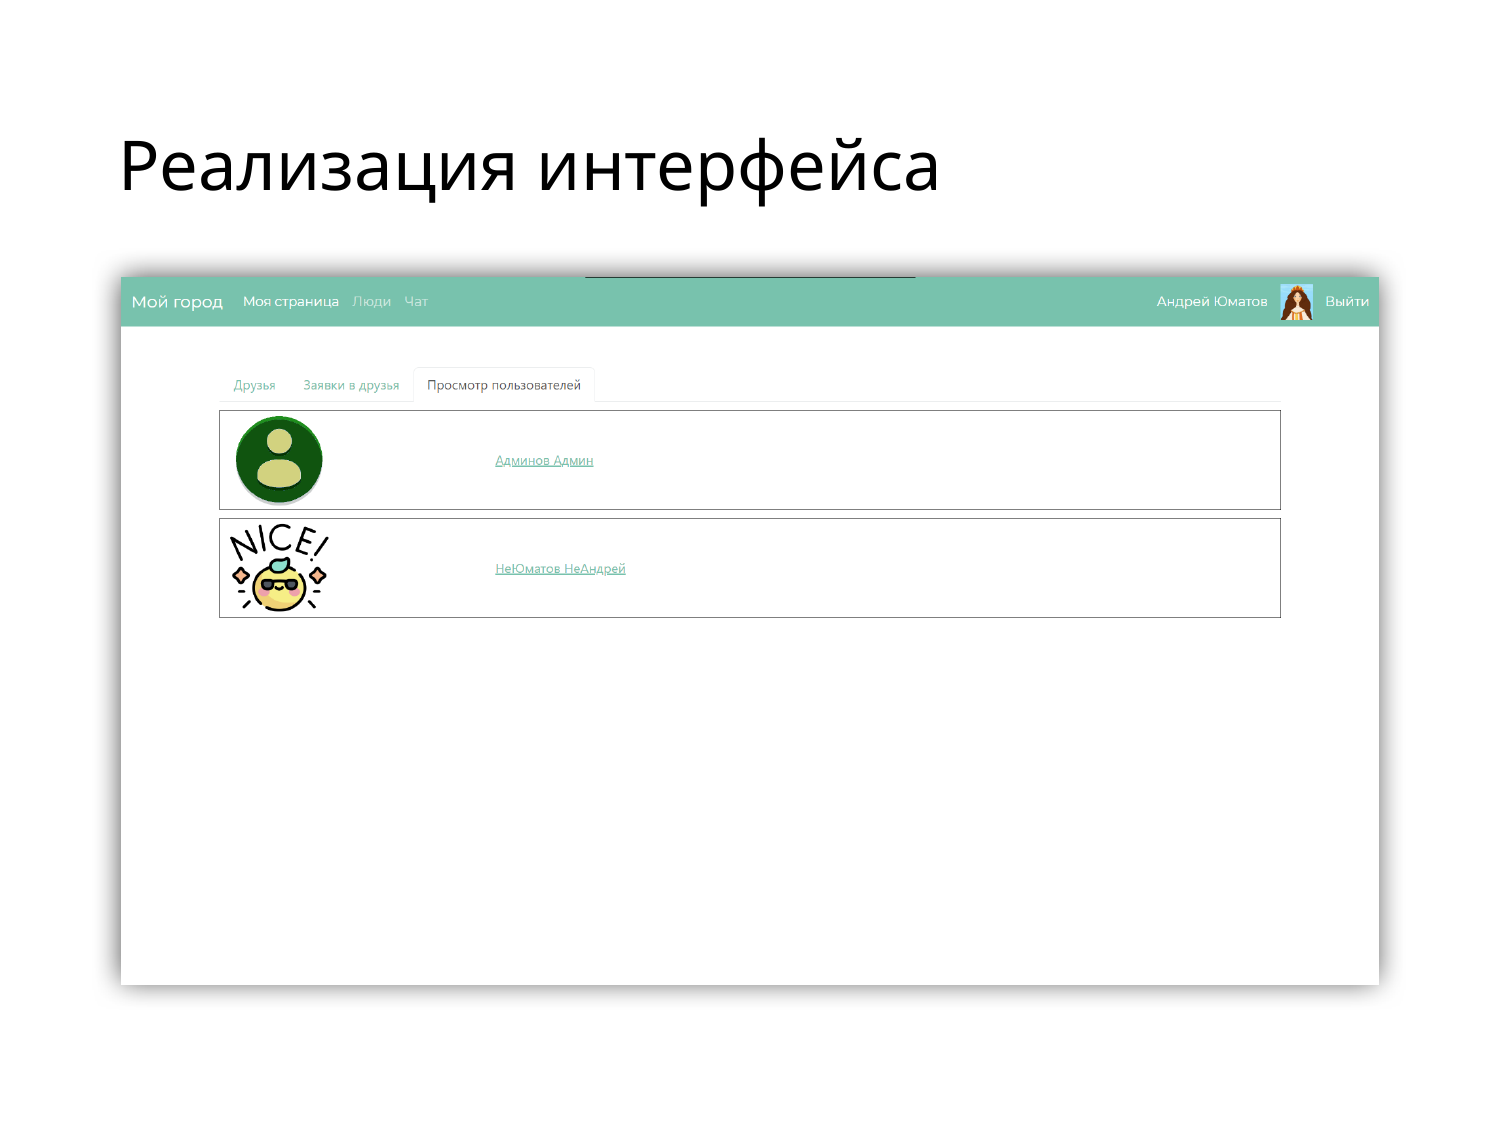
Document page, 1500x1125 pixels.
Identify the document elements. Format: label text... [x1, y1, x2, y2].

title Реализация интерфейса [103, 59, 1397, 278]
picture [121, 277, 1379, 985]
